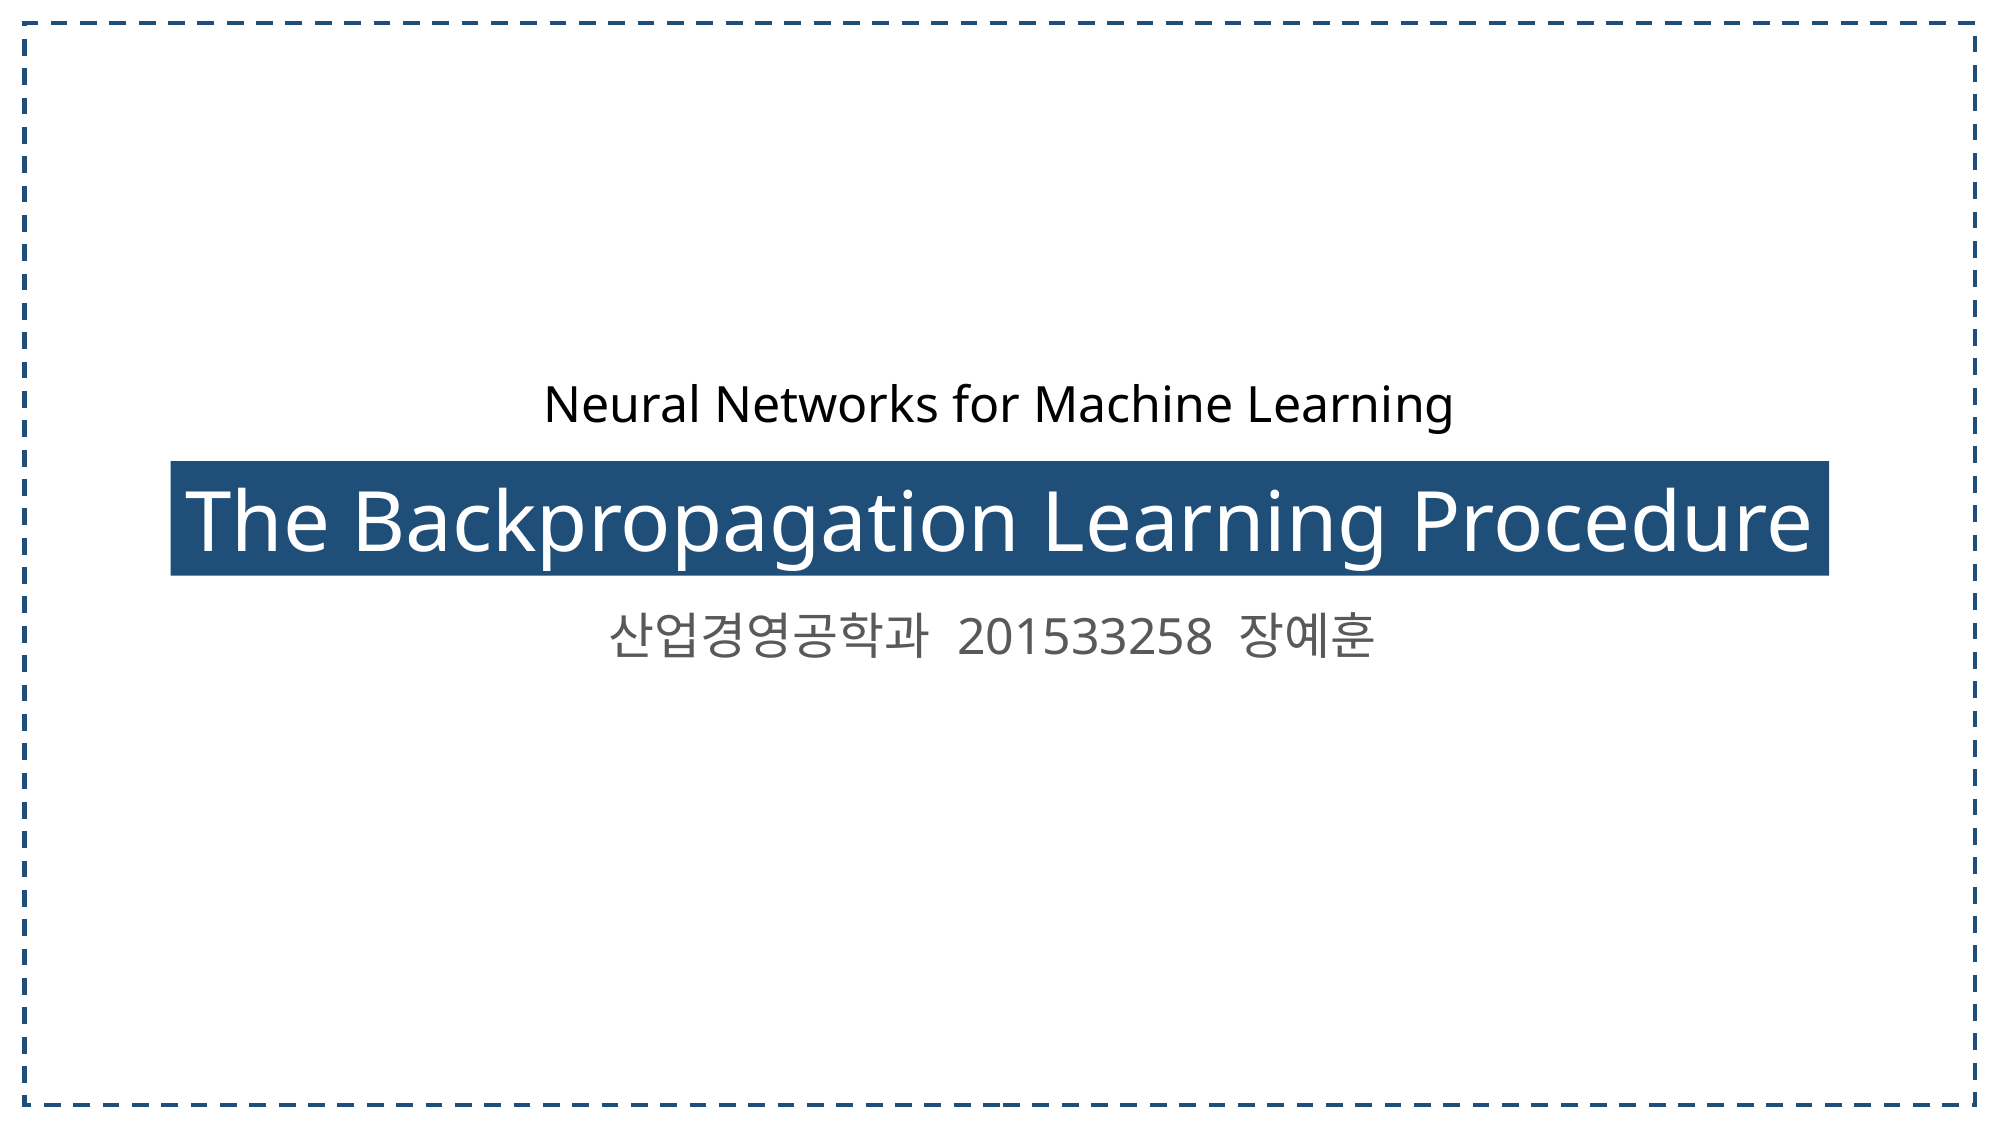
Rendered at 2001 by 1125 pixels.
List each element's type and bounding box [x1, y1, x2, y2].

text_box [23, 22, 1976, 1106]
